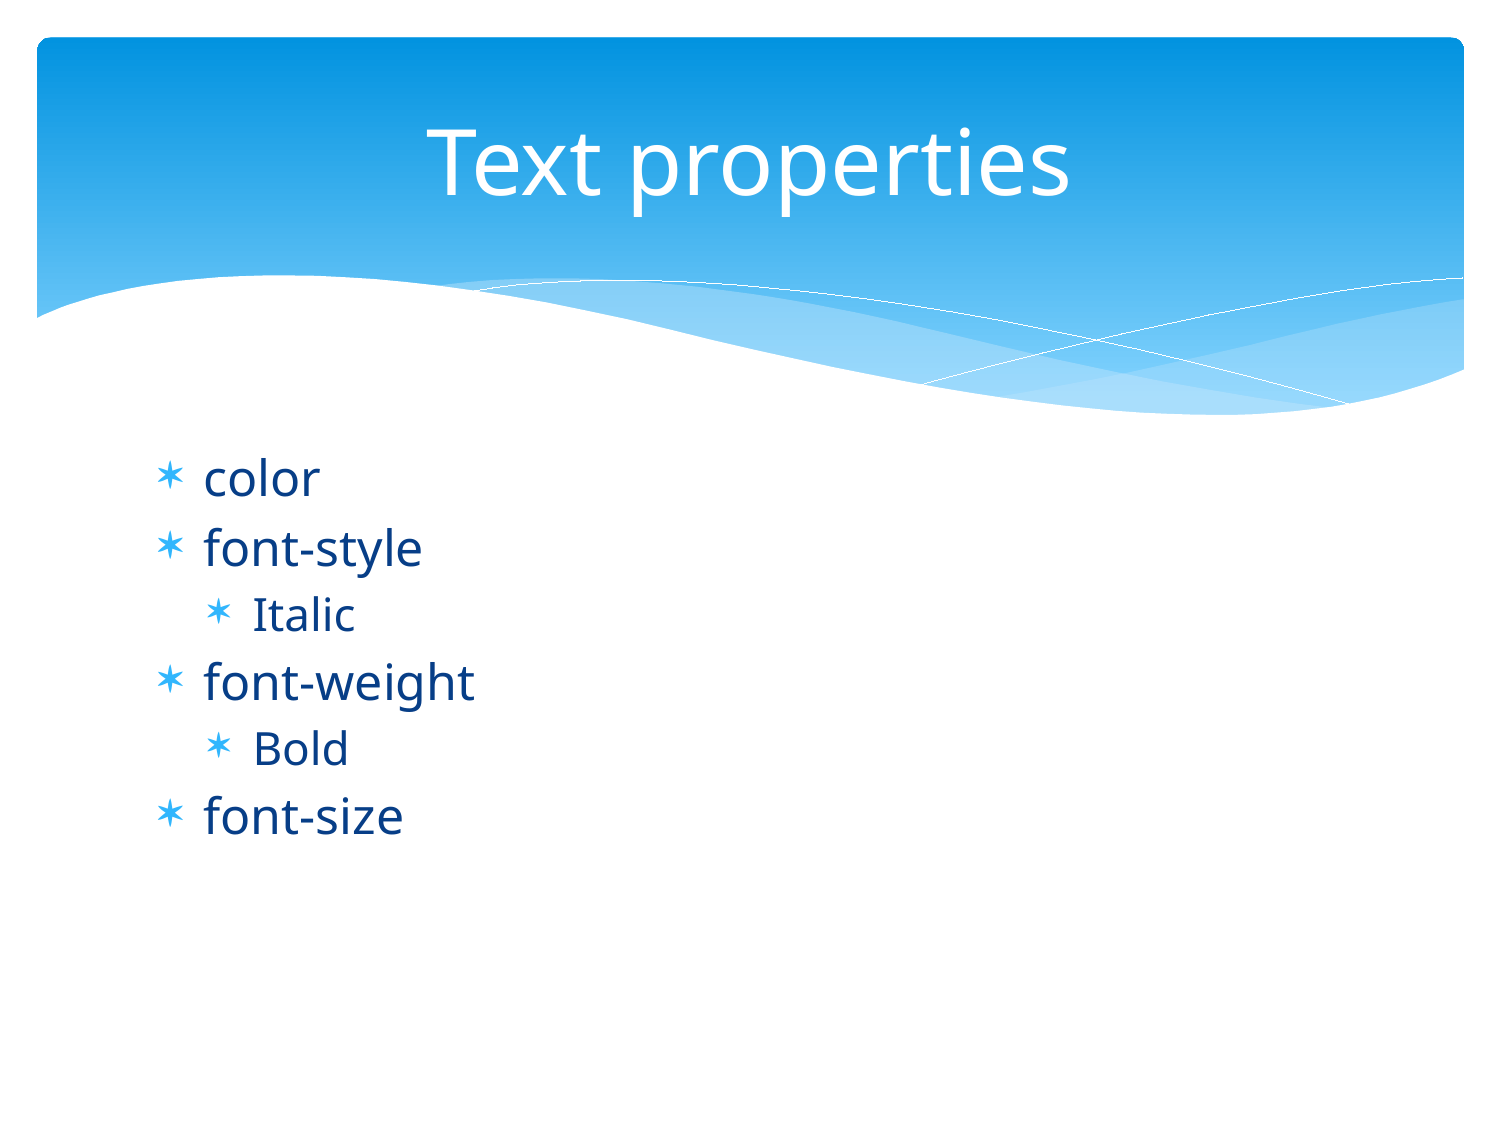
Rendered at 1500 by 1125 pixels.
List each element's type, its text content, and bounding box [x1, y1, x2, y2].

list color font-style Italic font-weight Bold font-size [143, 438, 1359, 1048]
title Text properties [75, 55, 1425, 261]
